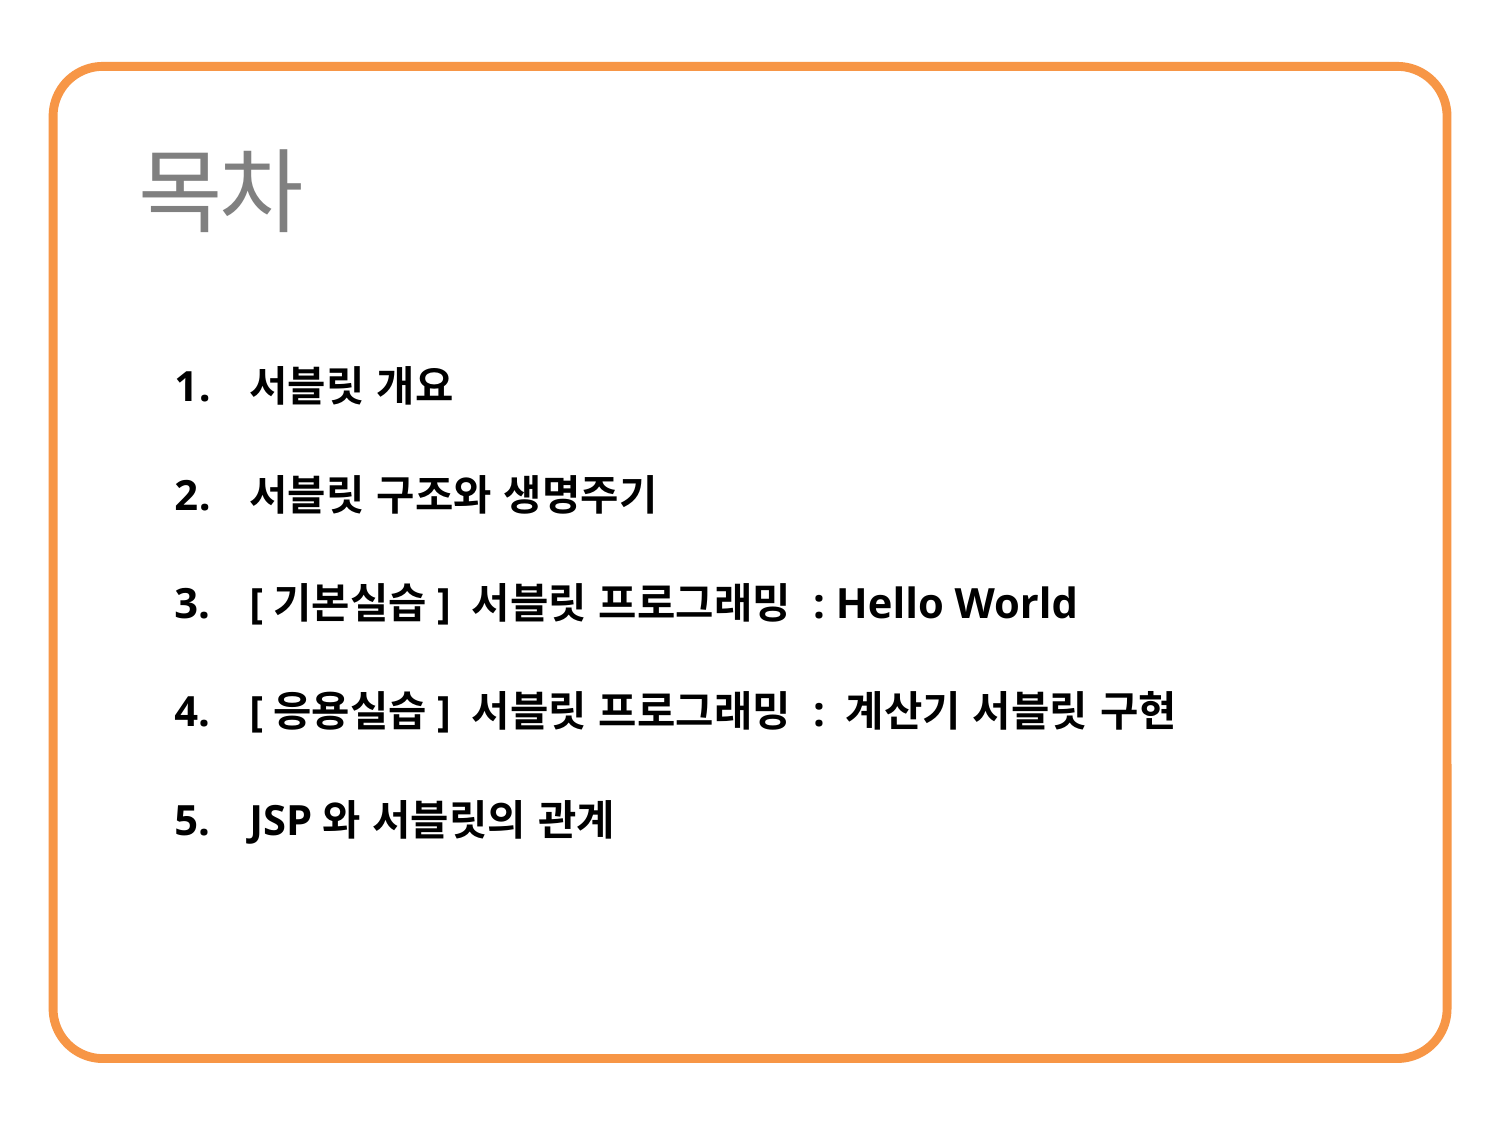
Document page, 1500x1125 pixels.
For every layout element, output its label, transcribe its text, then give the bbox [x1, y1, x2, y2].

list 서블릿 개요 서블릿 구조와 생명주기 [기본실습] 서블릿 프로그래밍 : Hello World [응용실습] 서블릿 프로그래밍 : 계산기 서블릿 구현 JSP와 서블릿의 관계 [159, 302, 1318, 977]
